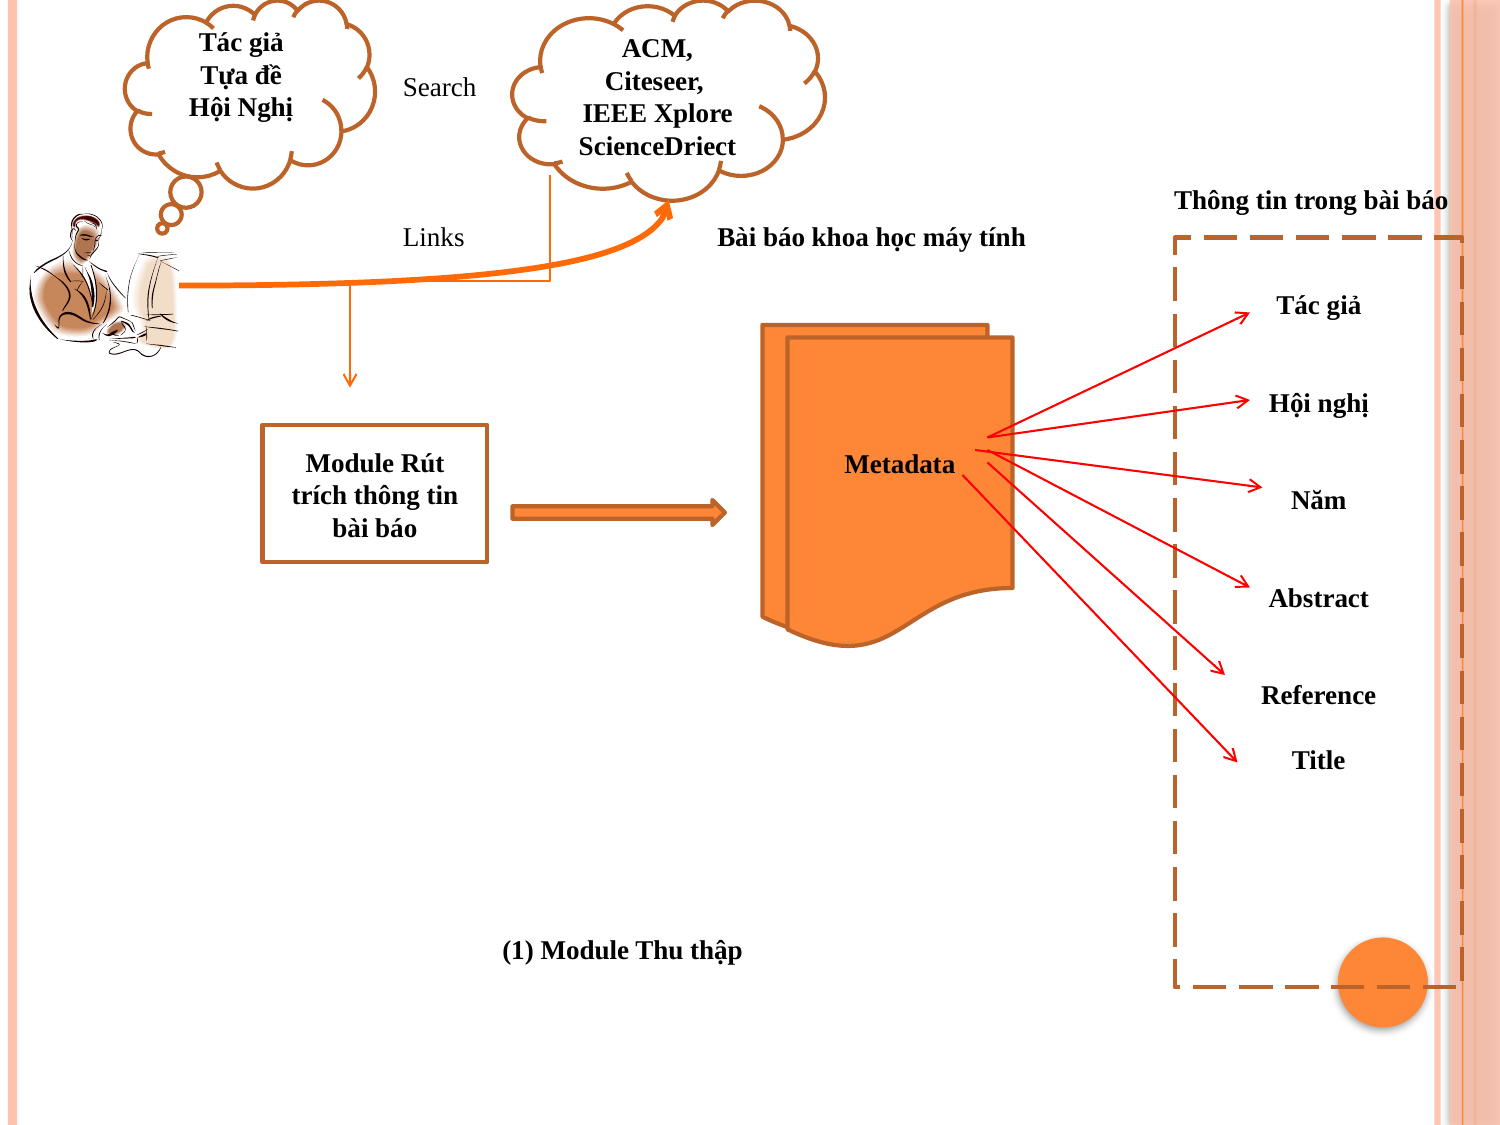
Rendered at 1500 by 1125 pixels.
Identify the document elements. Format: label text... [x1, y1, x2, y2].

text_box Tác giả Hội nghị Năm Abstract Reference Title [1173, 235, 1464, 989]
text_box Metadata [785, 335, 982, 649]
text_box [955, 480, 1245, 757]
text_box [986, 461, 1226, 478]
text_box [343, 180, 557, 382]
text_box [974, 449, 984, 478]
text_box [986, 449, 1251, 491]
picture [24, 211, 180, 360]
text_box Thông tin trong bài báo [1159, 174, 1463, 223]
text_box Bài báo khoa học máy tính [702, 212, 1041, 260]
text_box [986, 399, 1251, 438]
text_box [986, 311, 1251, 397]
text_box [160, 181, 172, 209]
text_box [178, 99, 514, 287]
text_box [1253, 449, 1263, 488]
text_box [510, 498, 727, 527]
text_box Search [388, 62, 492, 96]
text_box Module Rút trích thông tin bài báo [260, 423, 489, 564]
text_box (1) Module Thu thập [487, 924, 850, 973]
text_box ACM, Citeseer, IEEE Xplore ScienceDriect [510, 0, 828, 203]
text_box [760, 322, 981, 629]
text_box Tác giả Tựa đề Hội Nghị [122, 0, 378, 172]
